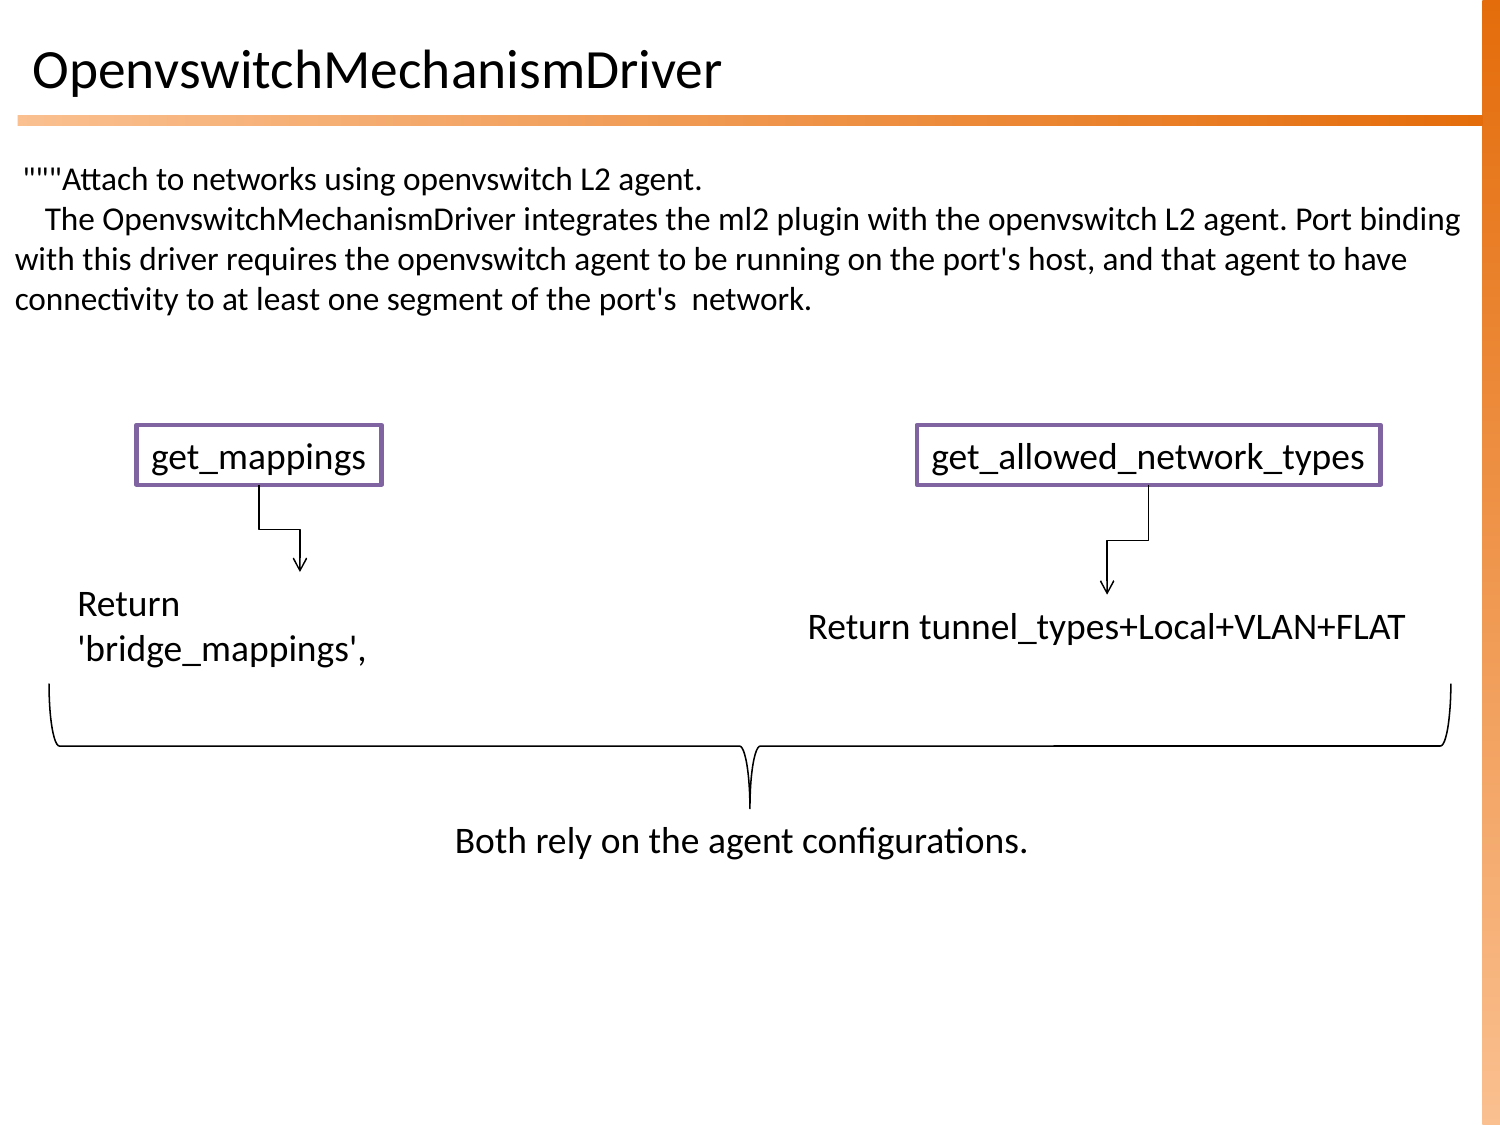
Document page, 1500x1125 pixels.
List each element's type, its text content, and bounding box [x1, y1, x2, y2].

text_box Return 'bridge_mappings', [62, 571, 538, 677]
text_box get_mappings [134, 423, 384, 487]
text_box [236, 507, 323, 550]
text_box """Attach to networks using openvswitch L2 agent. The OpenvswitchMechanismDriver integrates the ml2 plugin with the openvswitch L2 agent. Port binding with this driver requires the openvswitch agent to be running on the port's host, and that agent to have connectivity to at least one segment of the port's network. [0, 149, 1500, 325]
title OpenvswitchMechanismDriver [17, 19, 1483, 114]
text_box Both rely on the agent configurations. [440, 808, 1045, 869]
text_box Return tunnel_types+Local+VLAN+FLAT [792, 594, 1422, 655]
text_box get_allowed_network_types [915, 423, 1383, 487]
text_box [1073, 519, 1183, 562]
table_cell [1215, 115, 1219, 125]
text_box [48, 683, 1452, 808]
